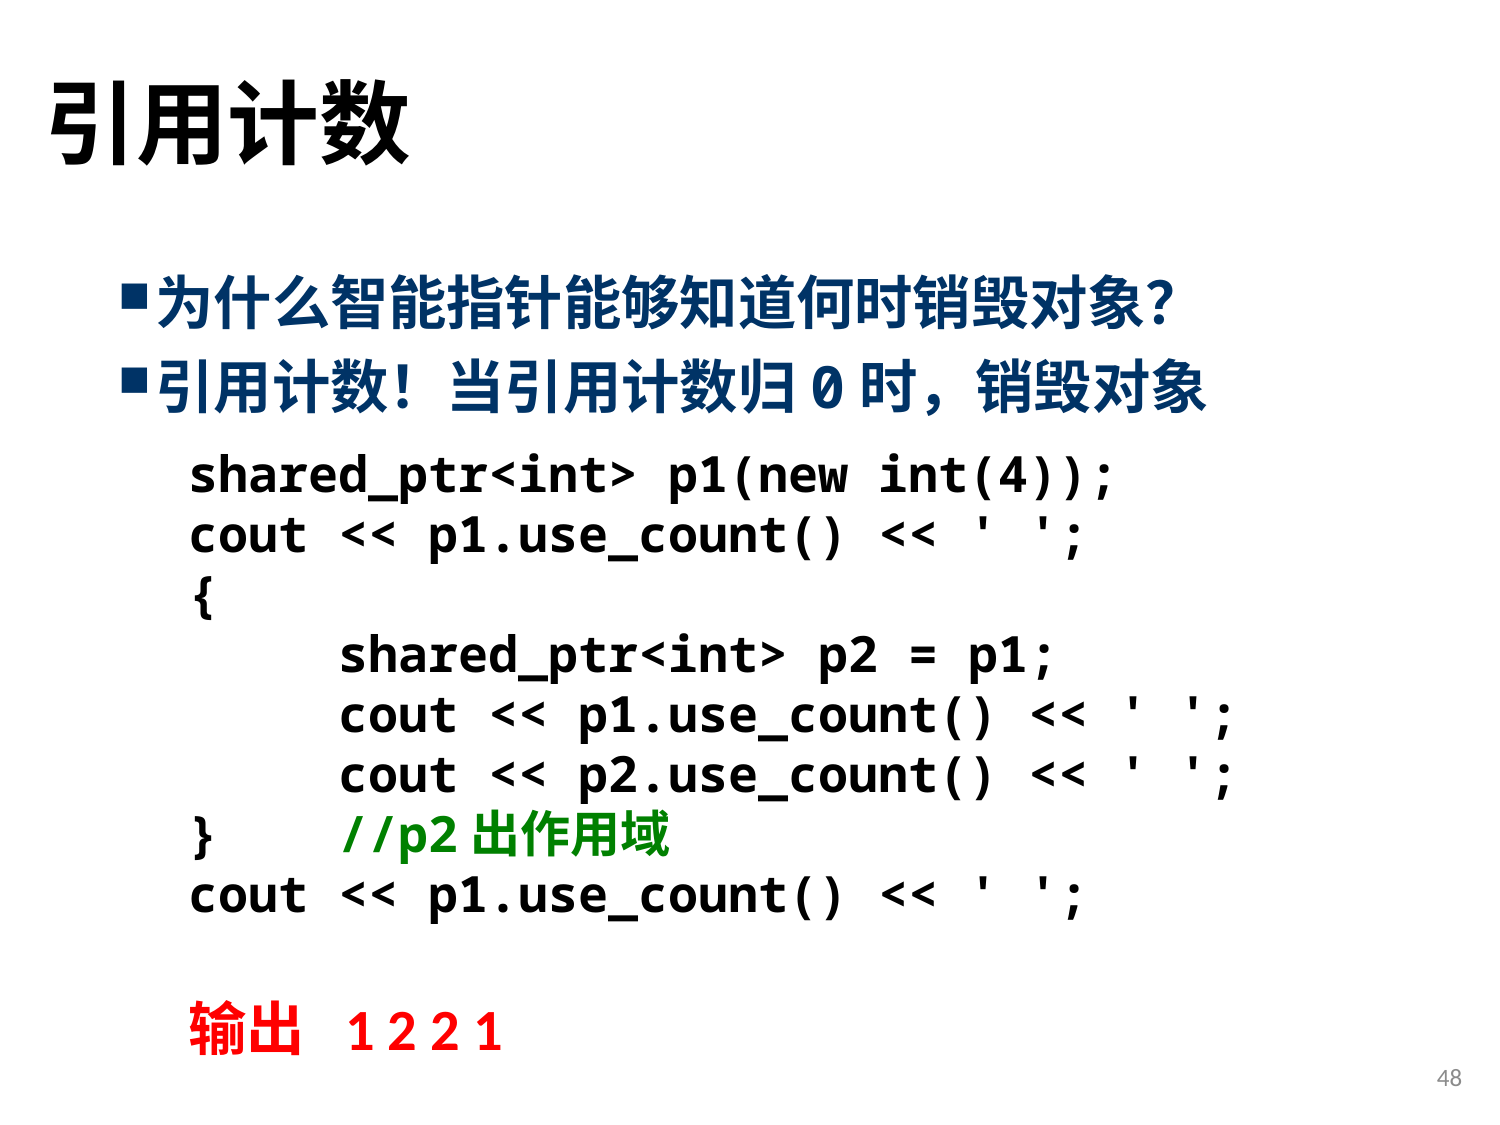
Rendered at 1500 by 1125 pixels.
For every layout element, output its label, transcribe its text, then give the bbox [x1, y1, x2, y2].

list 为什么智能指针能够知道何时销毁对象？ 引用计数！当引用计数归0时，销毁对象 [103, 267, 1424, 1047]
text_box shared_ptr<int> p1(new int(4)); cout << p1.use_count() << ' '; { shared_ptr<int> p2 = p1; cout << p1.use_count() << ' '; cout << p2.use_count() << ' '; } //p2出作用域 cout << p1.use_count() << ' '; 输出 1 2 2 1 [173, 434, 1253, 1070]
slide_number 48 [1139, 1046, 1478, 1107]
title 引用计数 [29, 19, 1324, 237]
